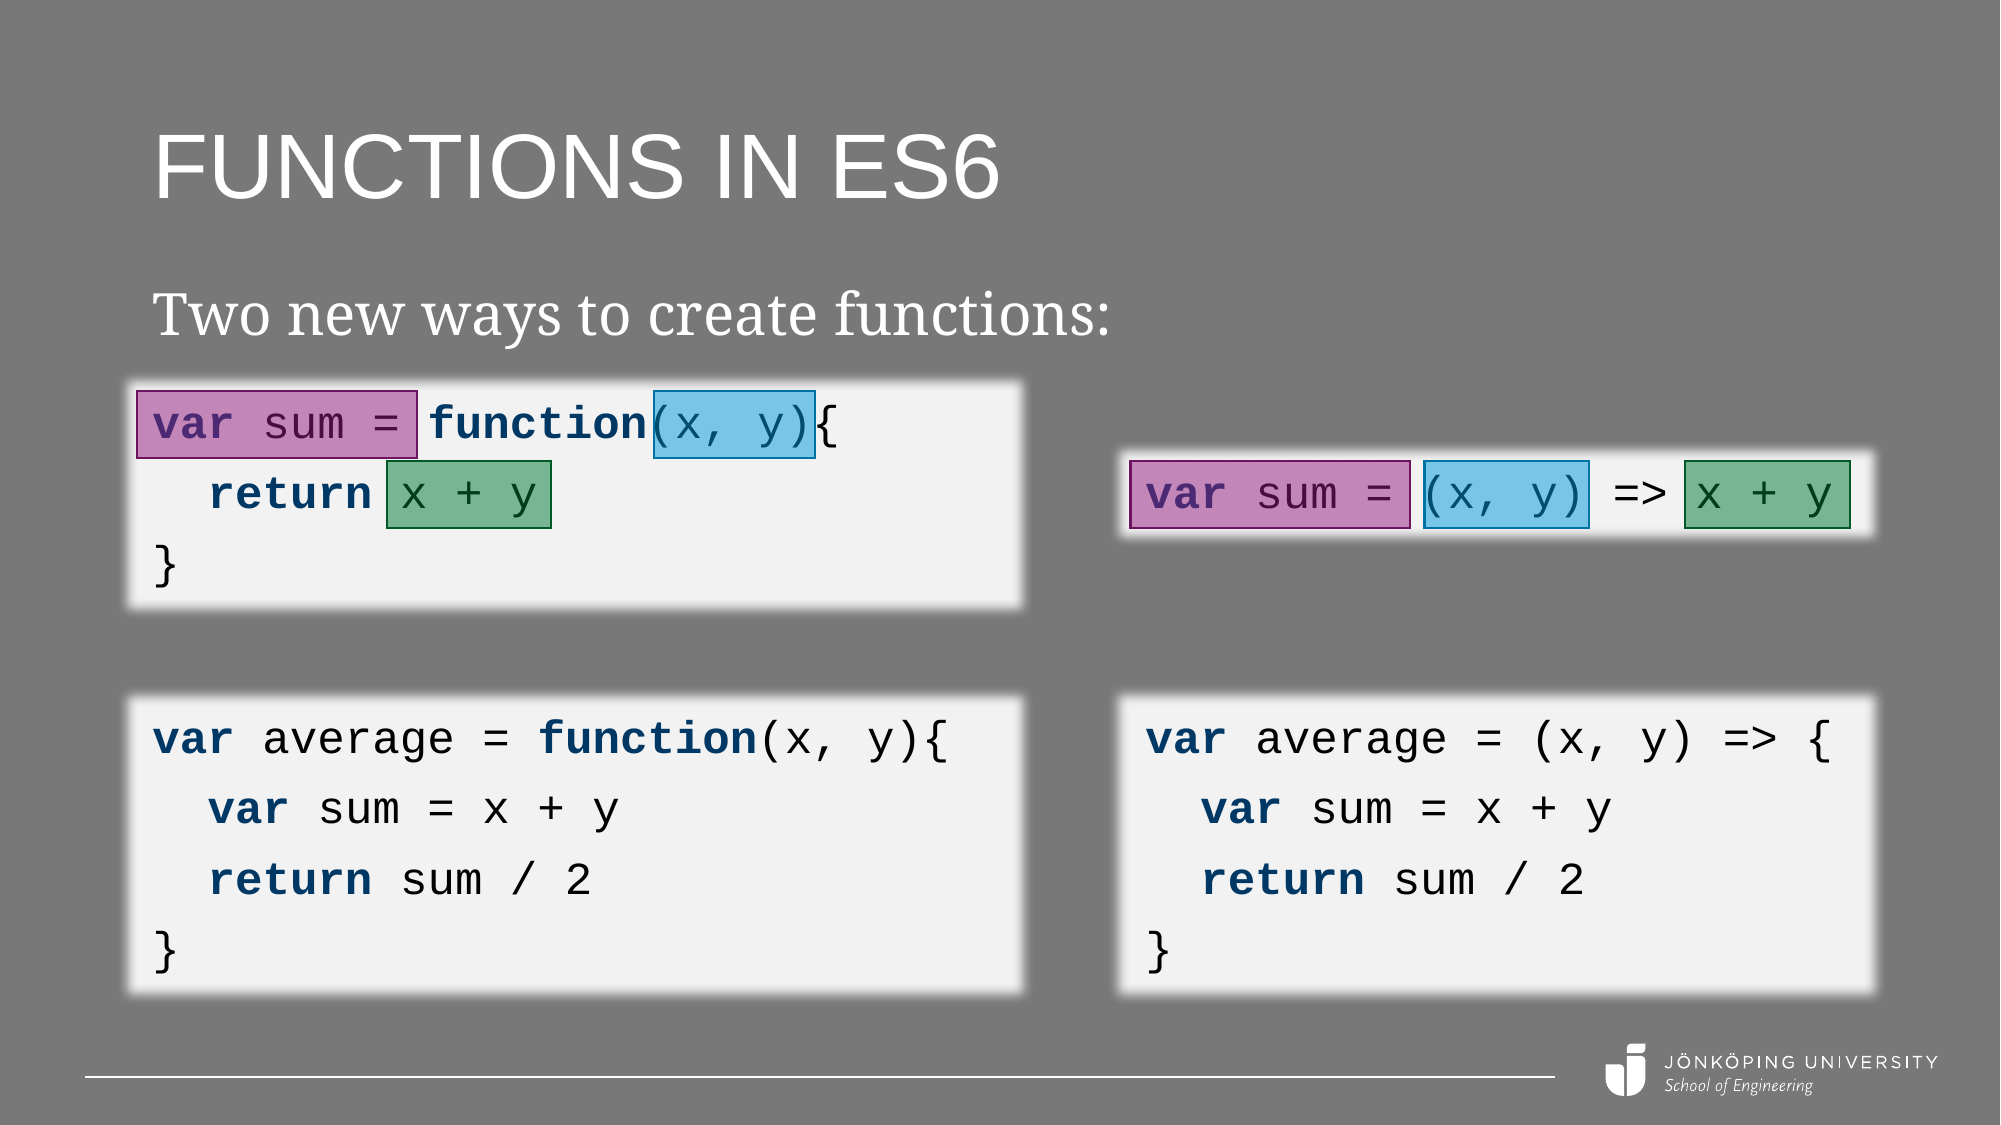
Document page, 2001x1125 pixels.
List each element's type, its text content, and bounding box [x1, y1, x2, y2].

text_box var sum = (x, y) => x + y [1851, 461, 1863, 526]
text_box [1423, 460, 1590, 529]
text_box var sum = function(x, y){ return x + y } [137, 391, 1011, 597]
text_box [653, 390, 816, 459]
text_box var average = function(x, y){ var sum = x + y return sum / 2 } [137, 706, 1011, 982]
title functions in ES6 [137, 59, 1863, 277]
text_box [1129, 460, 1411, 529]
text_box var sum = (x, y) => x + y [1411, 461, 1423, 526]
text_box Two new ways to create functions: [137, 277, 1863, 356]
text_box var average = (x, y) => { var sum = x + y return sum / 2 } [1130, 706, 1863, 982]
text_box [136, 390, 418, 459]
text_box [1684, 460, 1851, 529]
text_box [386, 460, 552, 529]
text_box var sum = (x, y) => x + y [1590, 461, 1684, 526]
